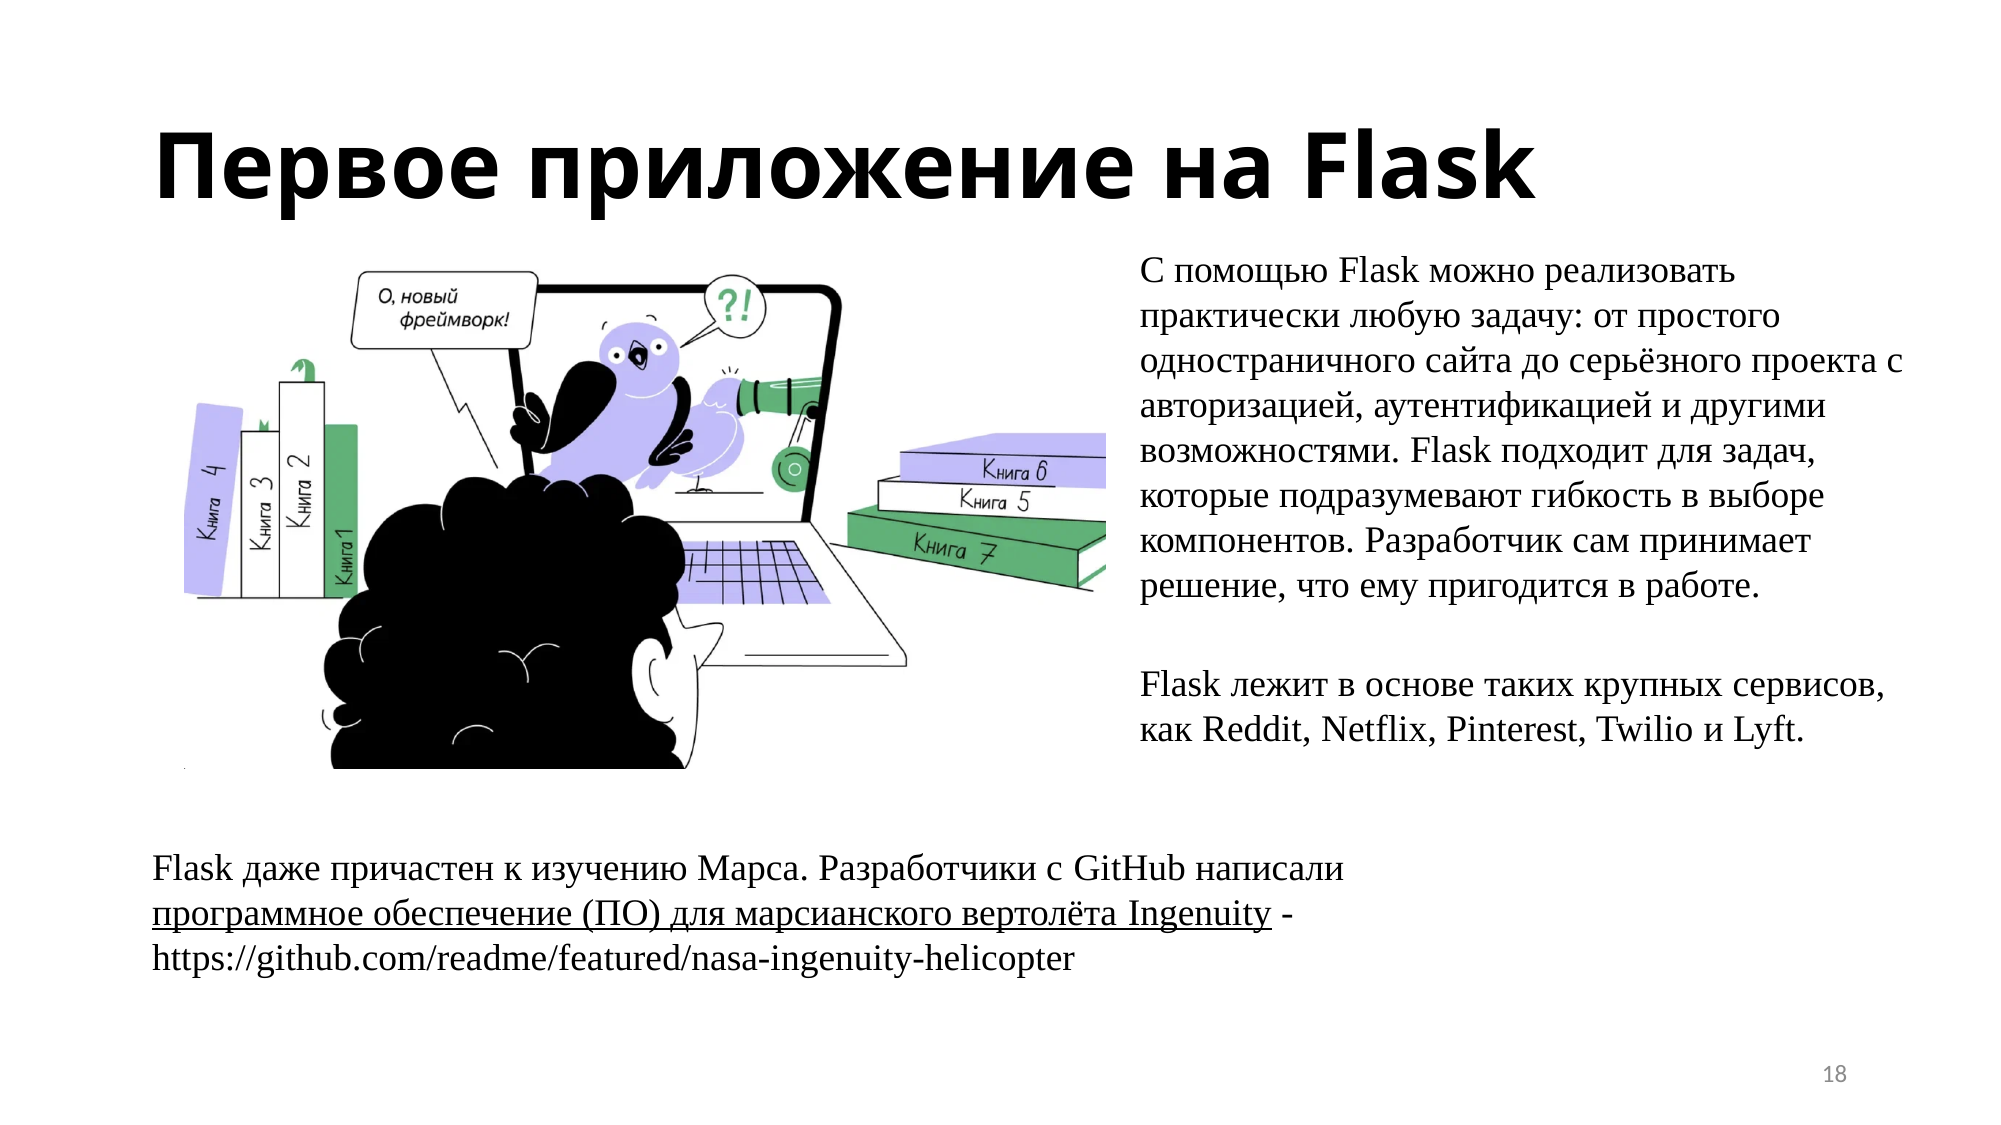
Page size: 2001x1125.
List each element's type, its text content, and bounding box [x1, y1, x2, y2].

picture [184, 237, 1106, 769]
text_box Flask даже причастен к изучению Марса. Разработчики с GitHub написали программное обеспечение (ПО) для марсианского вертолёта Ingenuity - https://github.com/readme/featured/nasa-ingenuity-helicopter [137, 835, 1557, 986]
text_box С помощью Flask можно реализовать практически любую задачу: от простого одностраничного сайта до серьёзного проекта с авторизацией, аутентификацией и другими возможностями. Flask подходит для задач, которые подразумевают гибкость в выборе компонентов. Разработчик сам принимает решение, что ему пригодится в работе. [1125, 237, 1932, 612]
title Первое приложение на Flask [137, 59, 1863, 278]
text_box Flask лежит в основе таких крупных сервисов, как Reddit, Netflix, Pinterest, Twilio и Lyft. [1125, 651, 1908, 756]
slide_number 18 [1412, 1042, 1863, 1103]
